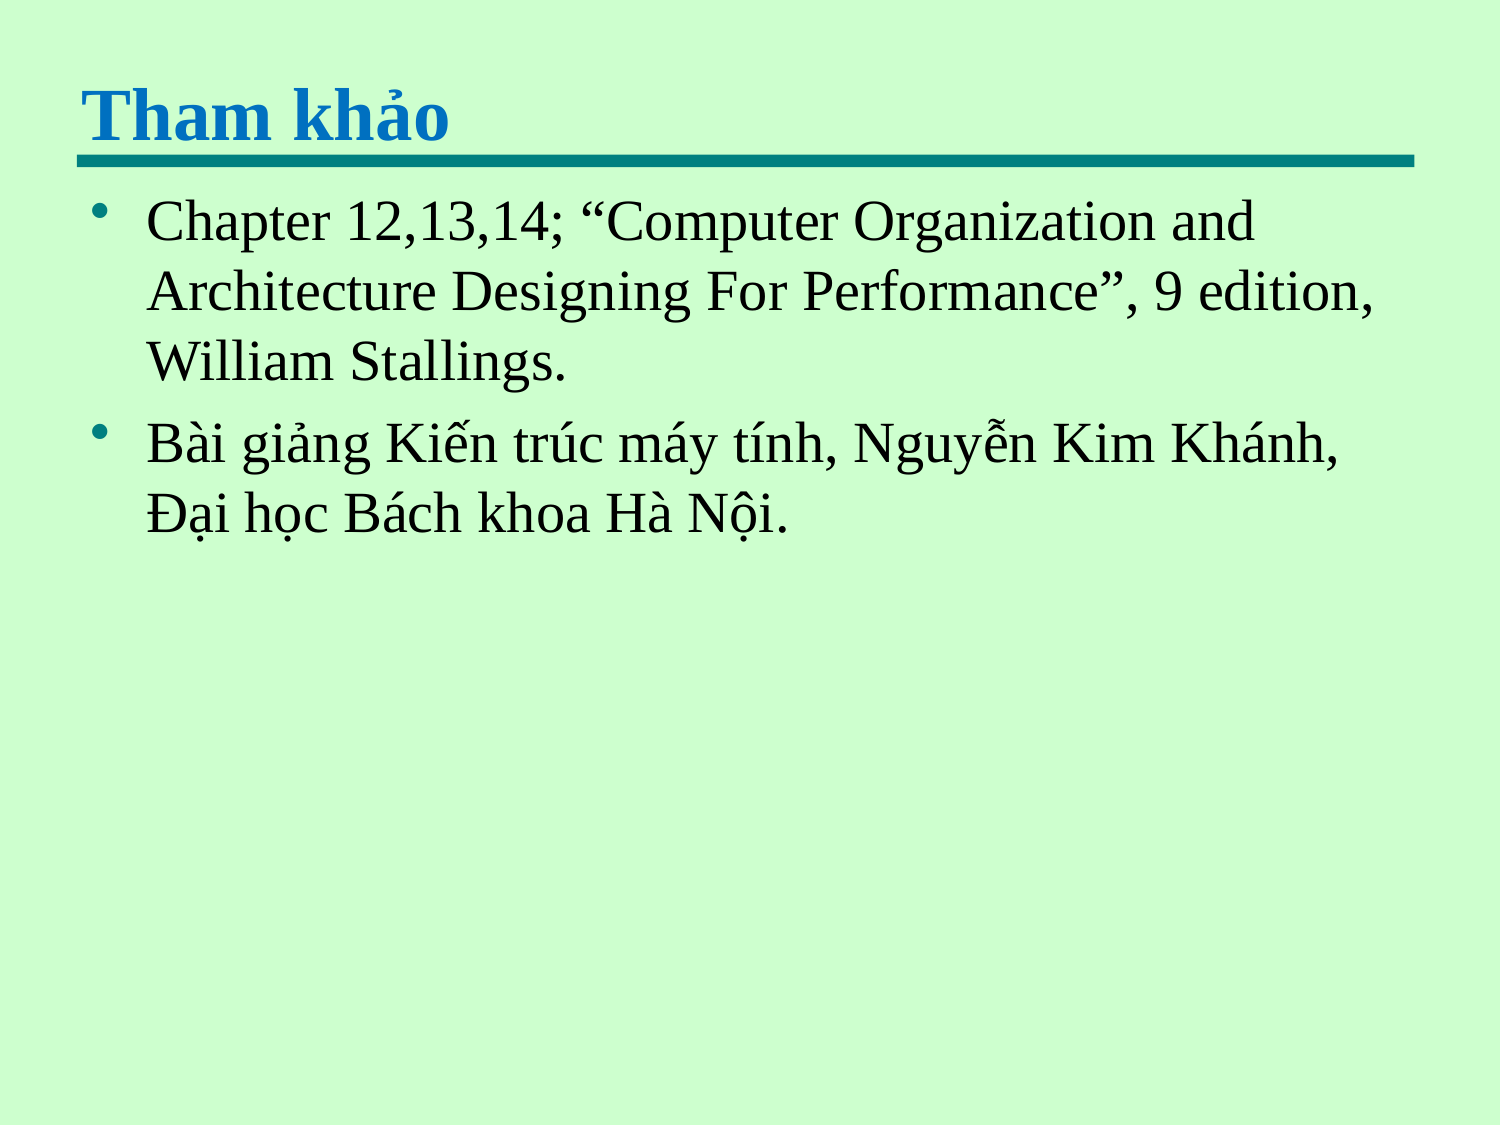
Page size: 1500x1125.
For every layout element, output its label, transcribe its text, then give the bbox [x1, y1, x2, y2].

title Tham khảo [66, 24, 1413, 163]
list Chapter 12,13,14; “Computer Organization and Architecture Designing For Performance”, 9 edition, William Stallings. Bài giảng Kiến trúc máy tính, Nguyễn Kim Khánh, Đại học Bách khoa Hà Nội. [75, 174, 1417, 1100]
